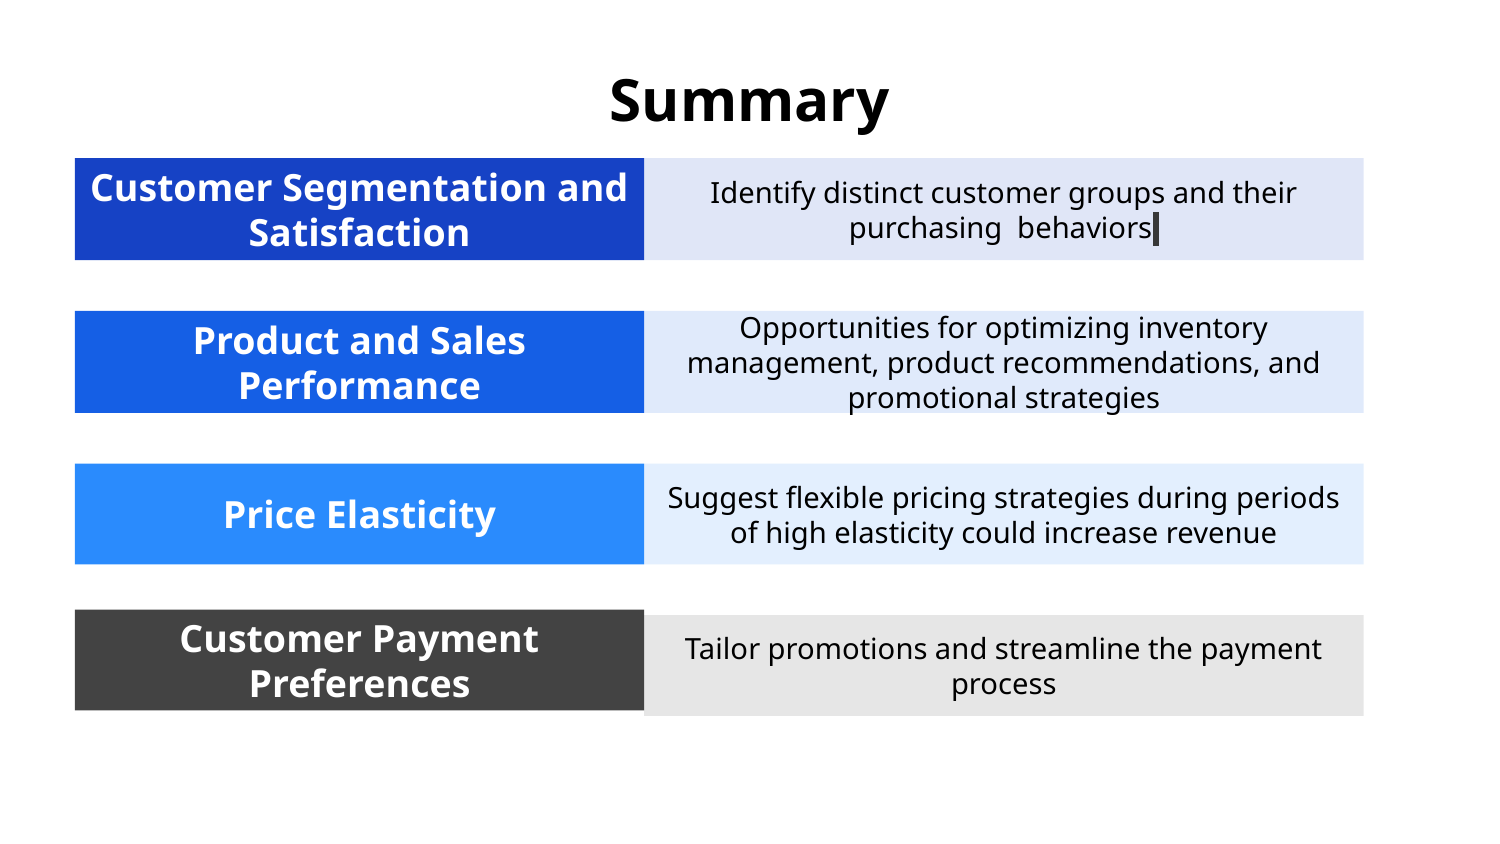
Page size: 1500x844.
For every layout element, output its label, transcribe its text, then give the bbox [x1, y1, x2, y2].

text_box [74, 310, 1364, 414]
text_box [74, 609, 1364, 717]
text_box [74, 463, 1364, 565]
title Summary [75, 67, 1425, 129]
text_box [74, 157, 1364, 261]
